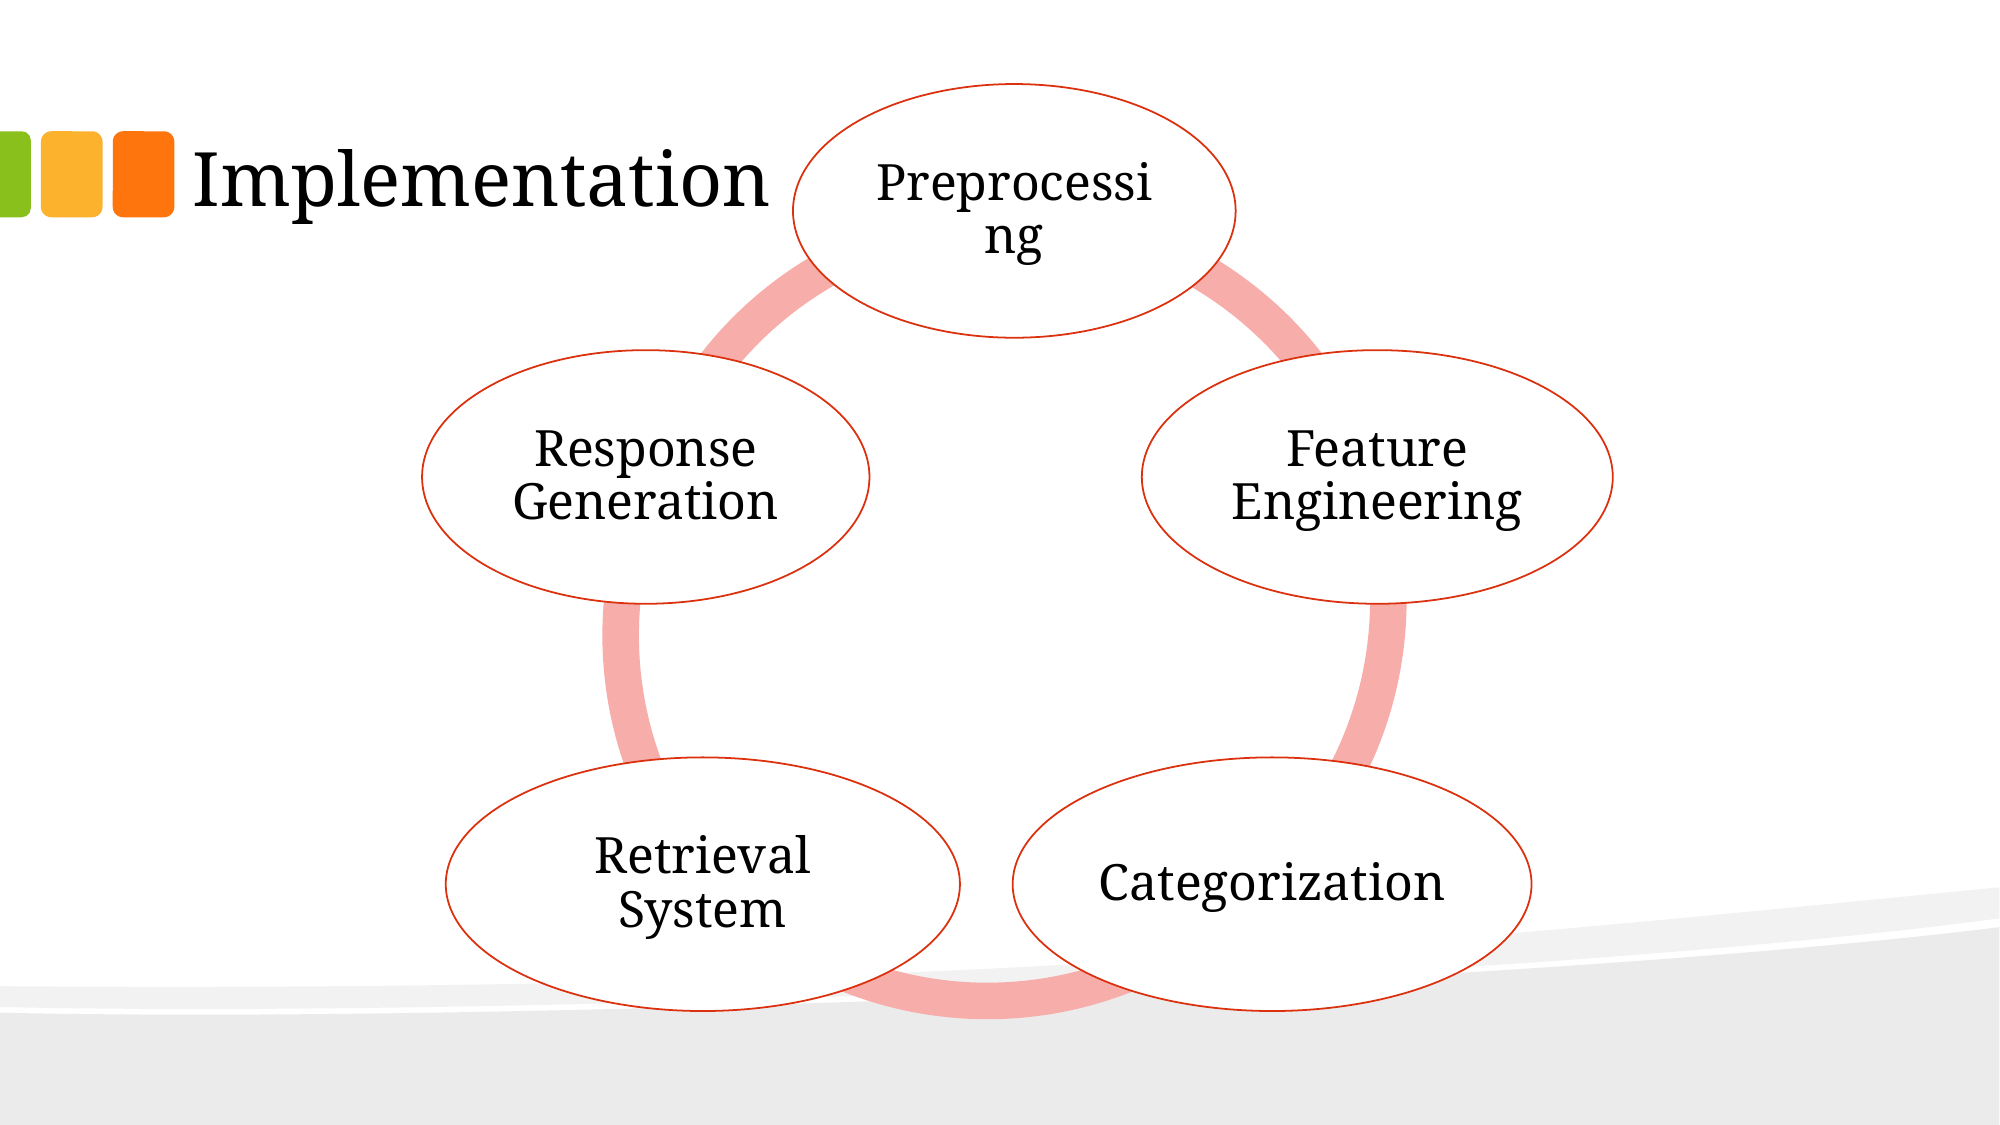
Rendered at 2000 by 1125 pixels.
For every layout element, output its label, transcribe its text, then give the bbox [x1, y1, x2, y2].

title Implementation [172, 19, 820, 232]
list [196, 83, 1839, 1042]
